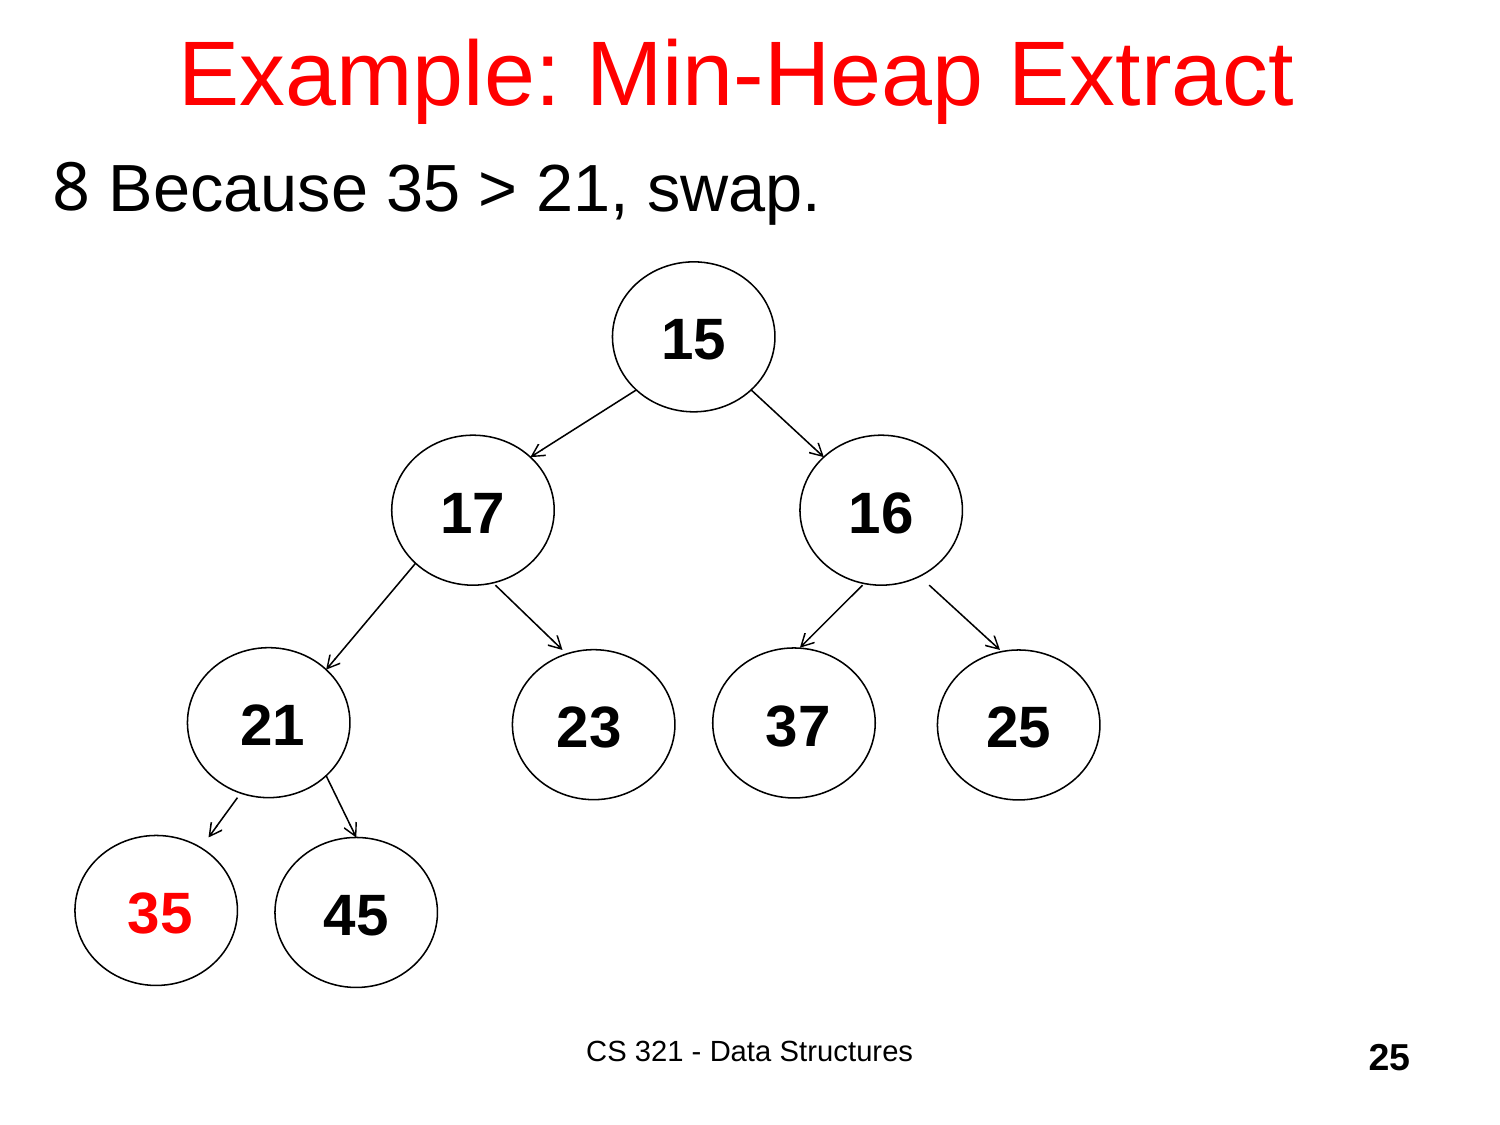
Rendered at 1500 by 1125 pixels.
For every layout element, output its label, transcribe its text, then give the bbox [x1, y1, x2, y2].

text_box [799, 584, 863, 648]
text_box [799, 435, 963, 586]
text_box [937, 649, 1100, 800]
text_box 35 [113, 867, 208, 953]
text_box 37 [750, 680, 846, 766]
text_box [612, 261, 775, 412]
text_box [325, 775, 357, 838]
title Example: Min-Heap Extract [112, 0, 1388, 137]
text_box [74, 835, 238, 986]
text_box 15 [646, 294, 742, 379]
text_box 45 [308, 869, 404, 955]
text_box [391, 435, 555, 586]
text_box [325, 562, 416, 670]
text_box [750, 389, 824, 458]
text_box 21 [225, 680, 321, 765]
text_box [274, 837, 438, 988]
list Because 35 > 21, swap. [37, 137, 1463, 1038]
text_box 17 [425, 467, 521, 552]
text_box [512, 649, 675, 800]
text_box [530, 389, 637, 458]
text_box 23 [542, 681, 637, 767]
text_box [495, 584, 563, 651]
text_box 16 [833, 467, 929, 552]
text_box [712, 647, 876, 798]
footer CS 321 - Data Structures [462, 1024, 1038, 1101]
slide_number 25 [1112, 1024, 1426, 1101]
text_box [187, 647, 350, 798]
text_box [208, 797, 238, 838]
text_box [928, 584, 1001, 651]
text_box 25 [971, 682, 1067, 767]
